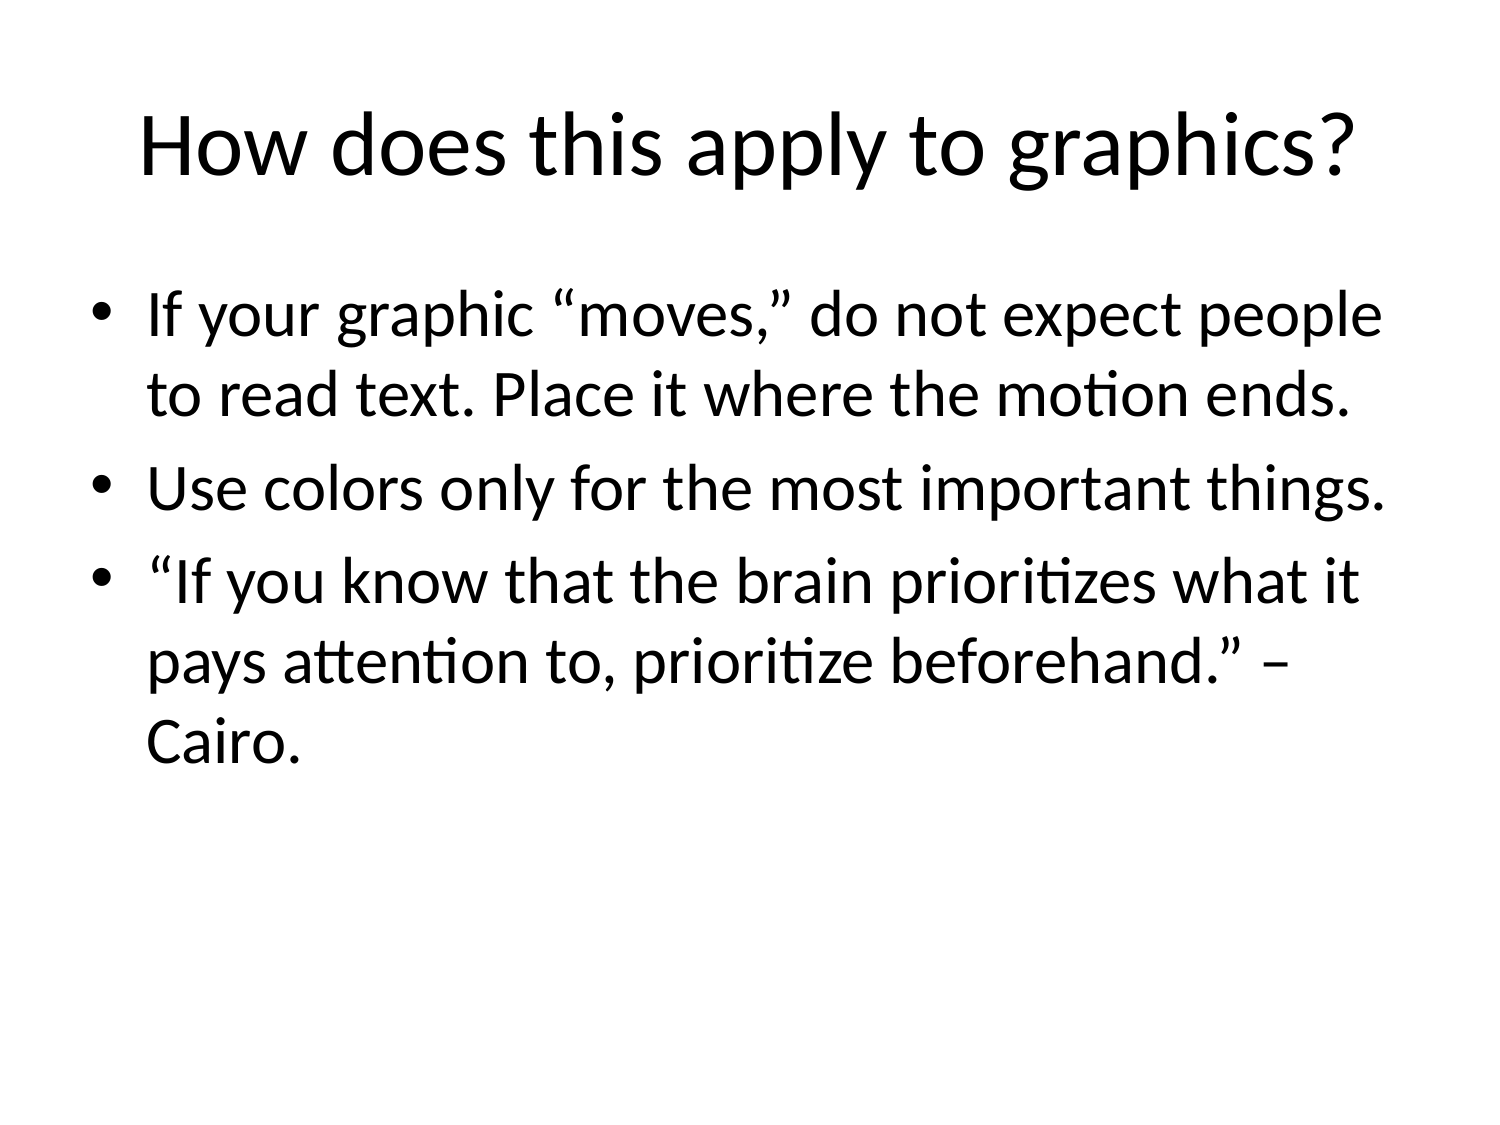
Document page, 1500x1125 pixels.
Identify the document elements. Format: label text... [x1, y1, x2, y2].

list If your graphic “moves,” do not expect people to read text. Place it where the motion ends. Use colors only for the most important things. “If you know that the brain prioritizes what it pays attention to, prioritize beforehand.” – Cairo. [75, 262, 1425, 1005]
title How does this apply to graphics? [75, 45, 1425, 233]
